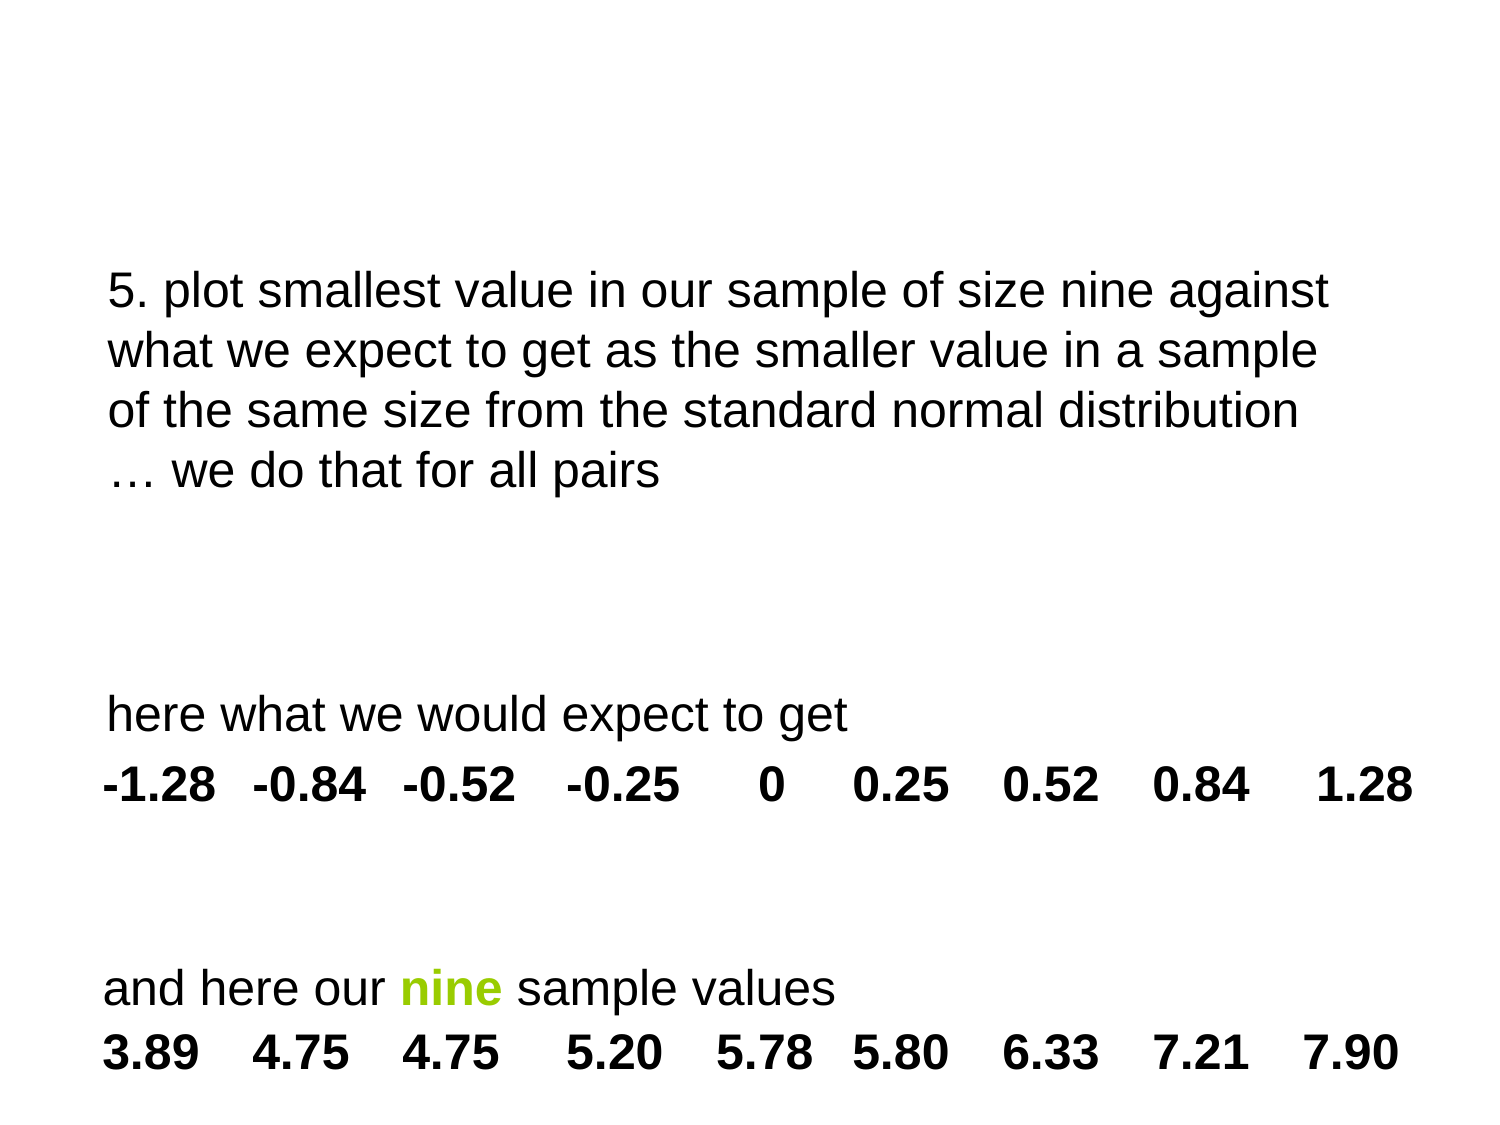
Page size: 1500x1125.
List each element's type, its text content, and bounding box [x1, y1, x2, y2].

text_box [83, 948, 1500, 1088]
text_box 5. plot smallest value in our sample of size nine against what we expect to get as the smaller value in a sample of the same size from the standard normal distribution … we do that for all pairs [92, 249, 1350, 565]
text_box -1.28 -0.84 -0.52 -0.25 0 0.25 0.52 0.84 1.28 [87, 743, 1500, 819]
text_box here what we would expect to get [91, 673, 864, 749]
